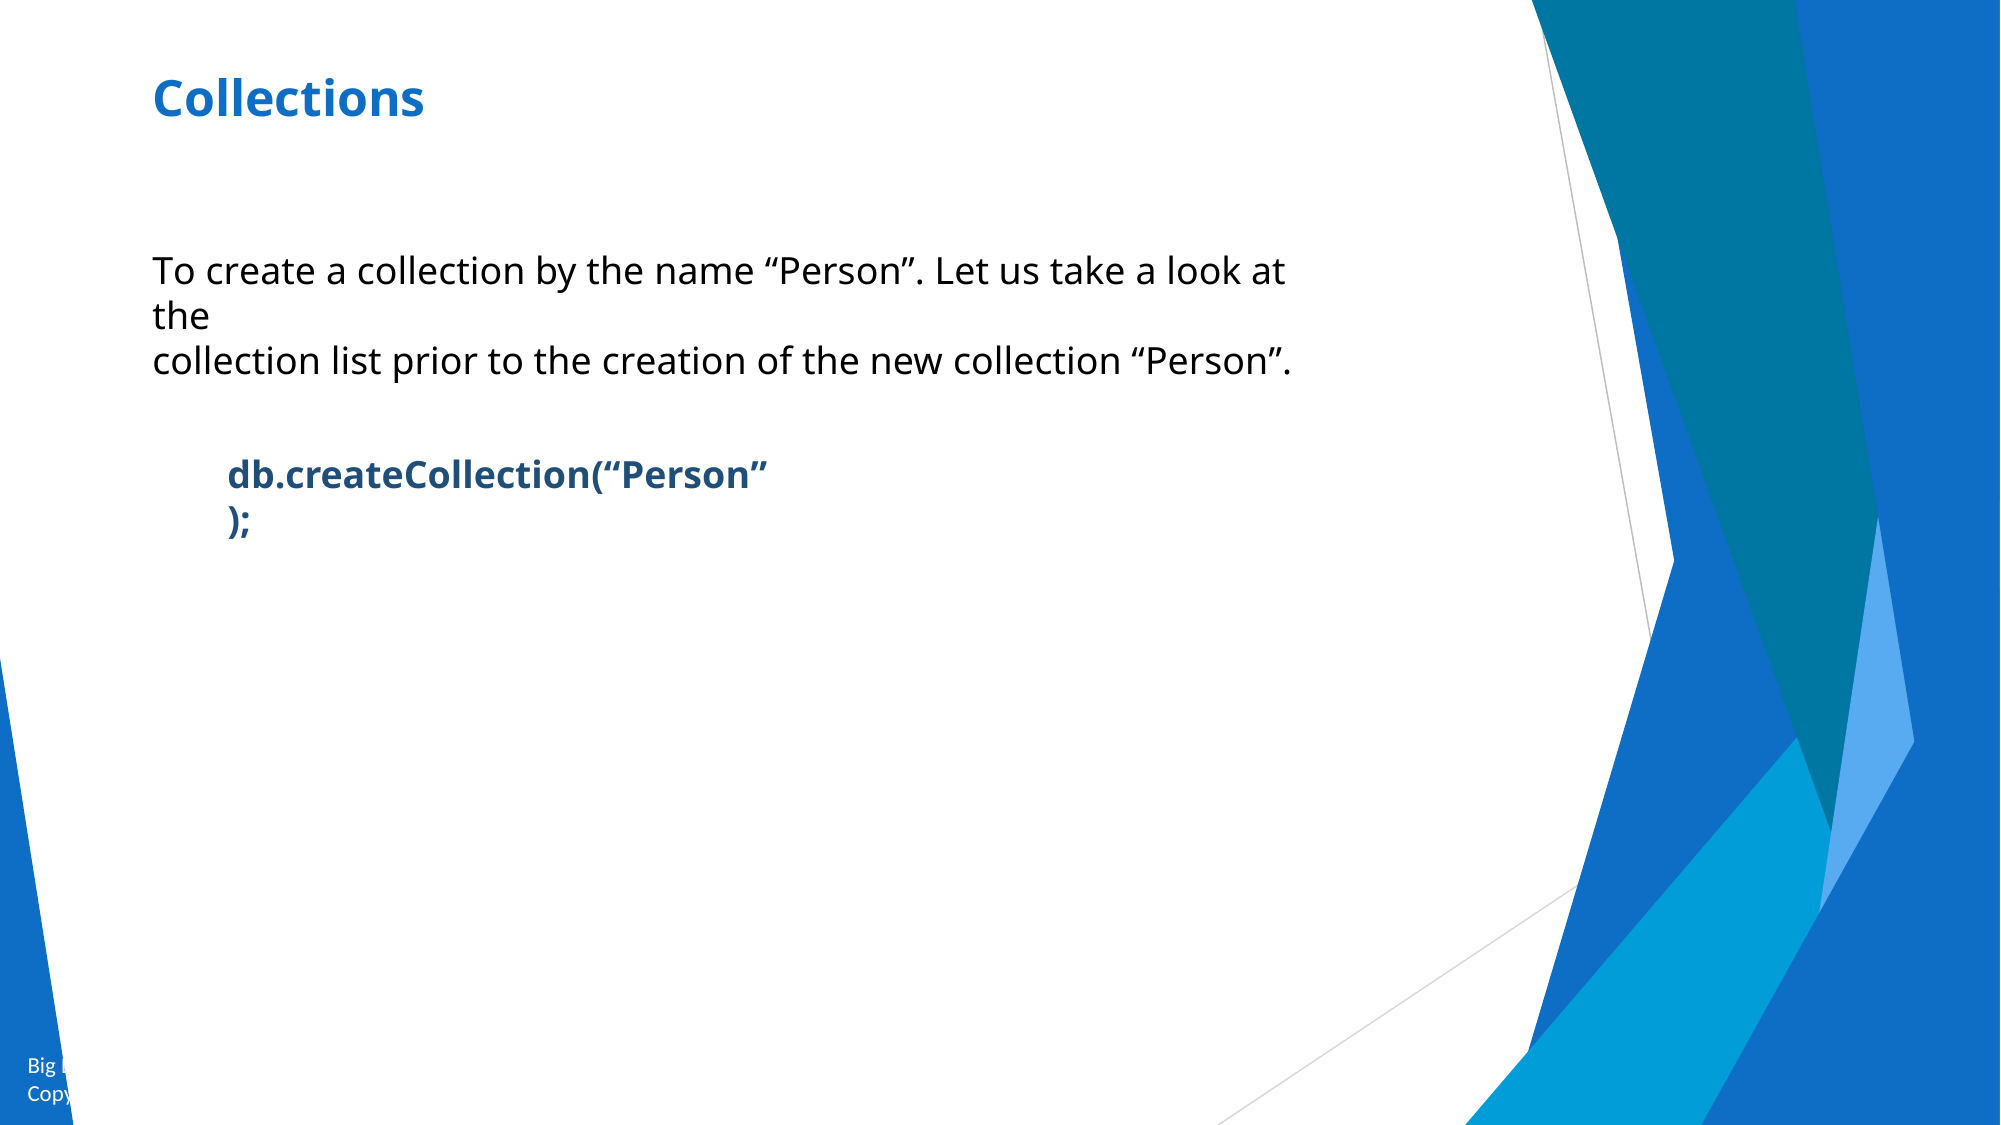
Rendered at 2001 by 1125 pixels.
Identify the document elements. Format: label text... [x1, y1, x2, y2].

text_box To create a collection by the name “Person”. Let us take a look at the collection list prior to the creation of the new collection “Person”. [150, 246, 1339, 382]
title Collections [69, 65, 1931, 254]
footer Big Data and Analytics by Seema Acharya and Subhashini Chellappan Copyright 2015, WILEY INDIA PVT. LTD. [25, 1054, 667, 1125]
text_box db.createCollection(“Person”); [225, 450, 780, 541]
